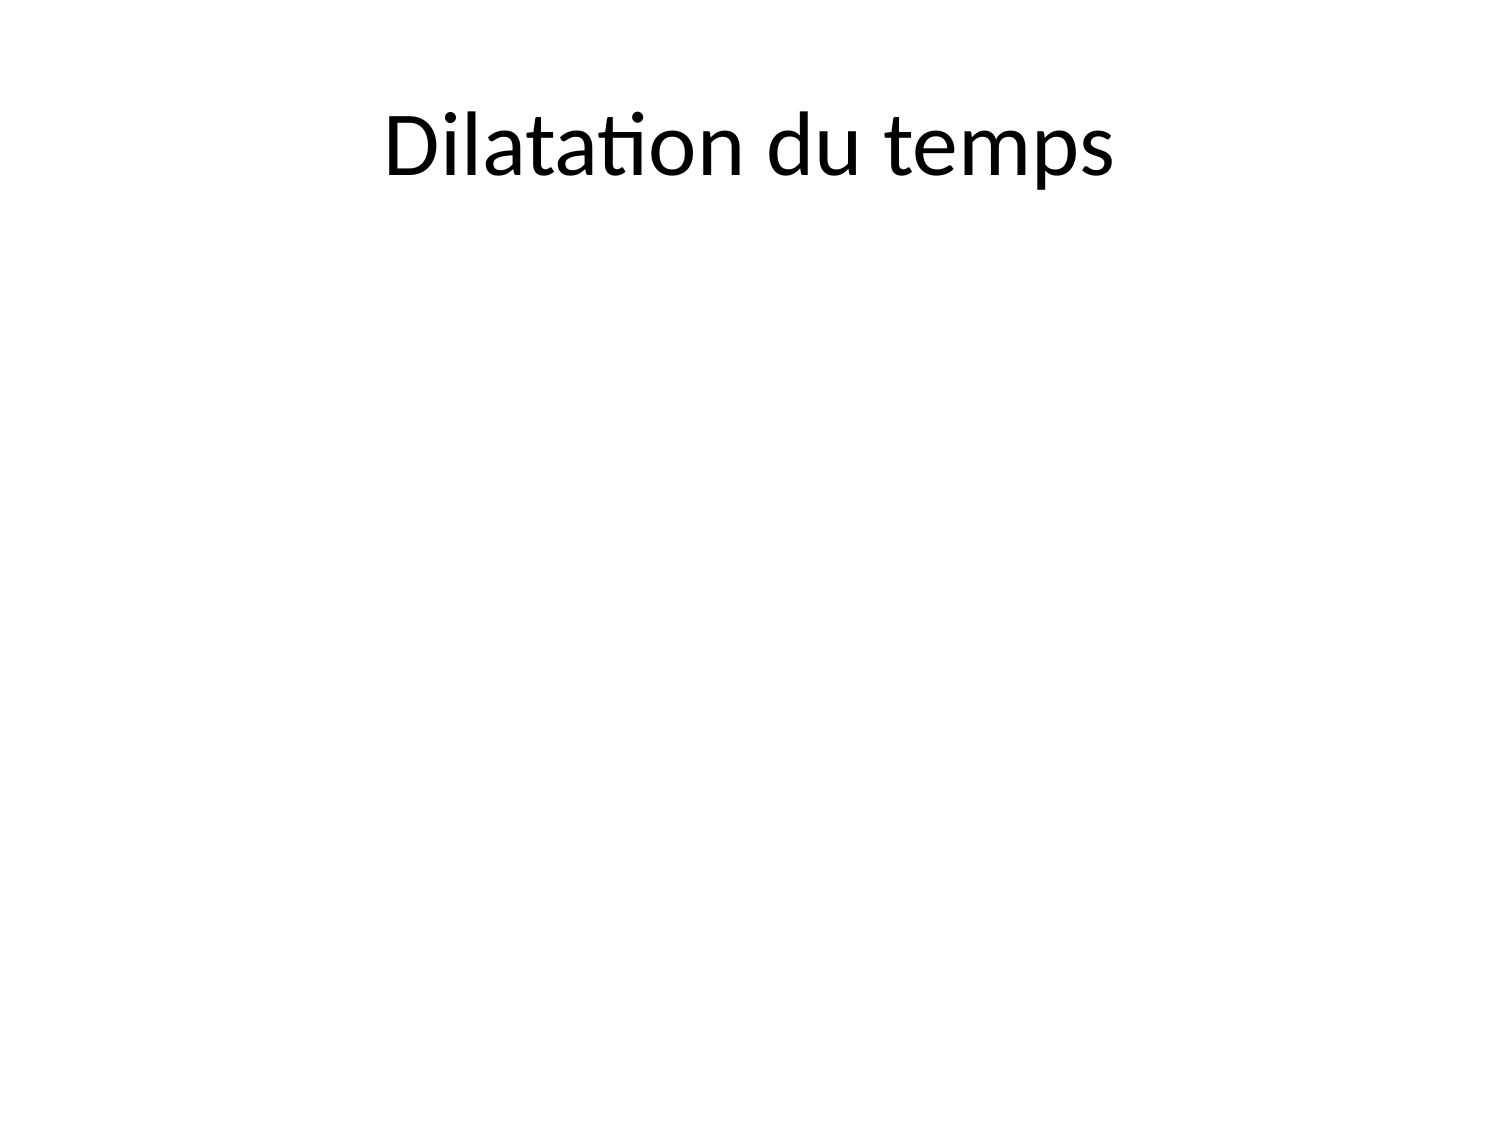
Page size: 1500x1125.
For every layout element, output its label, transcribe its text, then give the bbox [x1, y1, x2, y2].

title Dilatation du temps [75, 45, 1425, 233]
